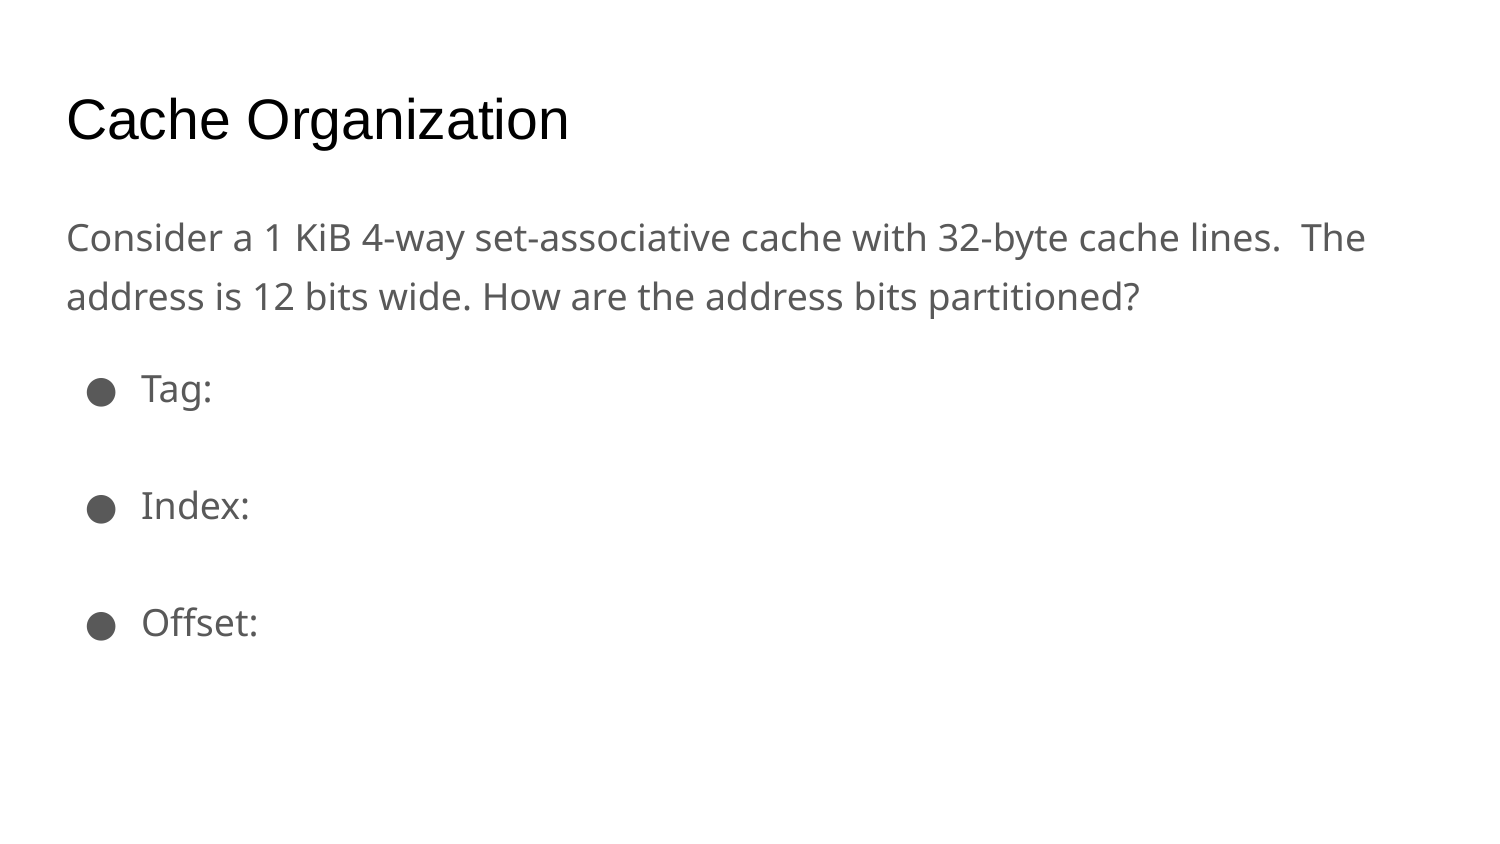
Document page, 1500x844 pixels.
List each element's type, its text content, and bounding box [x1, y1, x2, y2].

title Cache Organization [51, 72, 1449, 167]
list Consider a 1 KiB 4-way set-associative cache with 32-byte cache lines. The address is 12 bits wide. How are the address bits partitioned? Tag: Index: Offset: [51, 189, 1449, 750]
